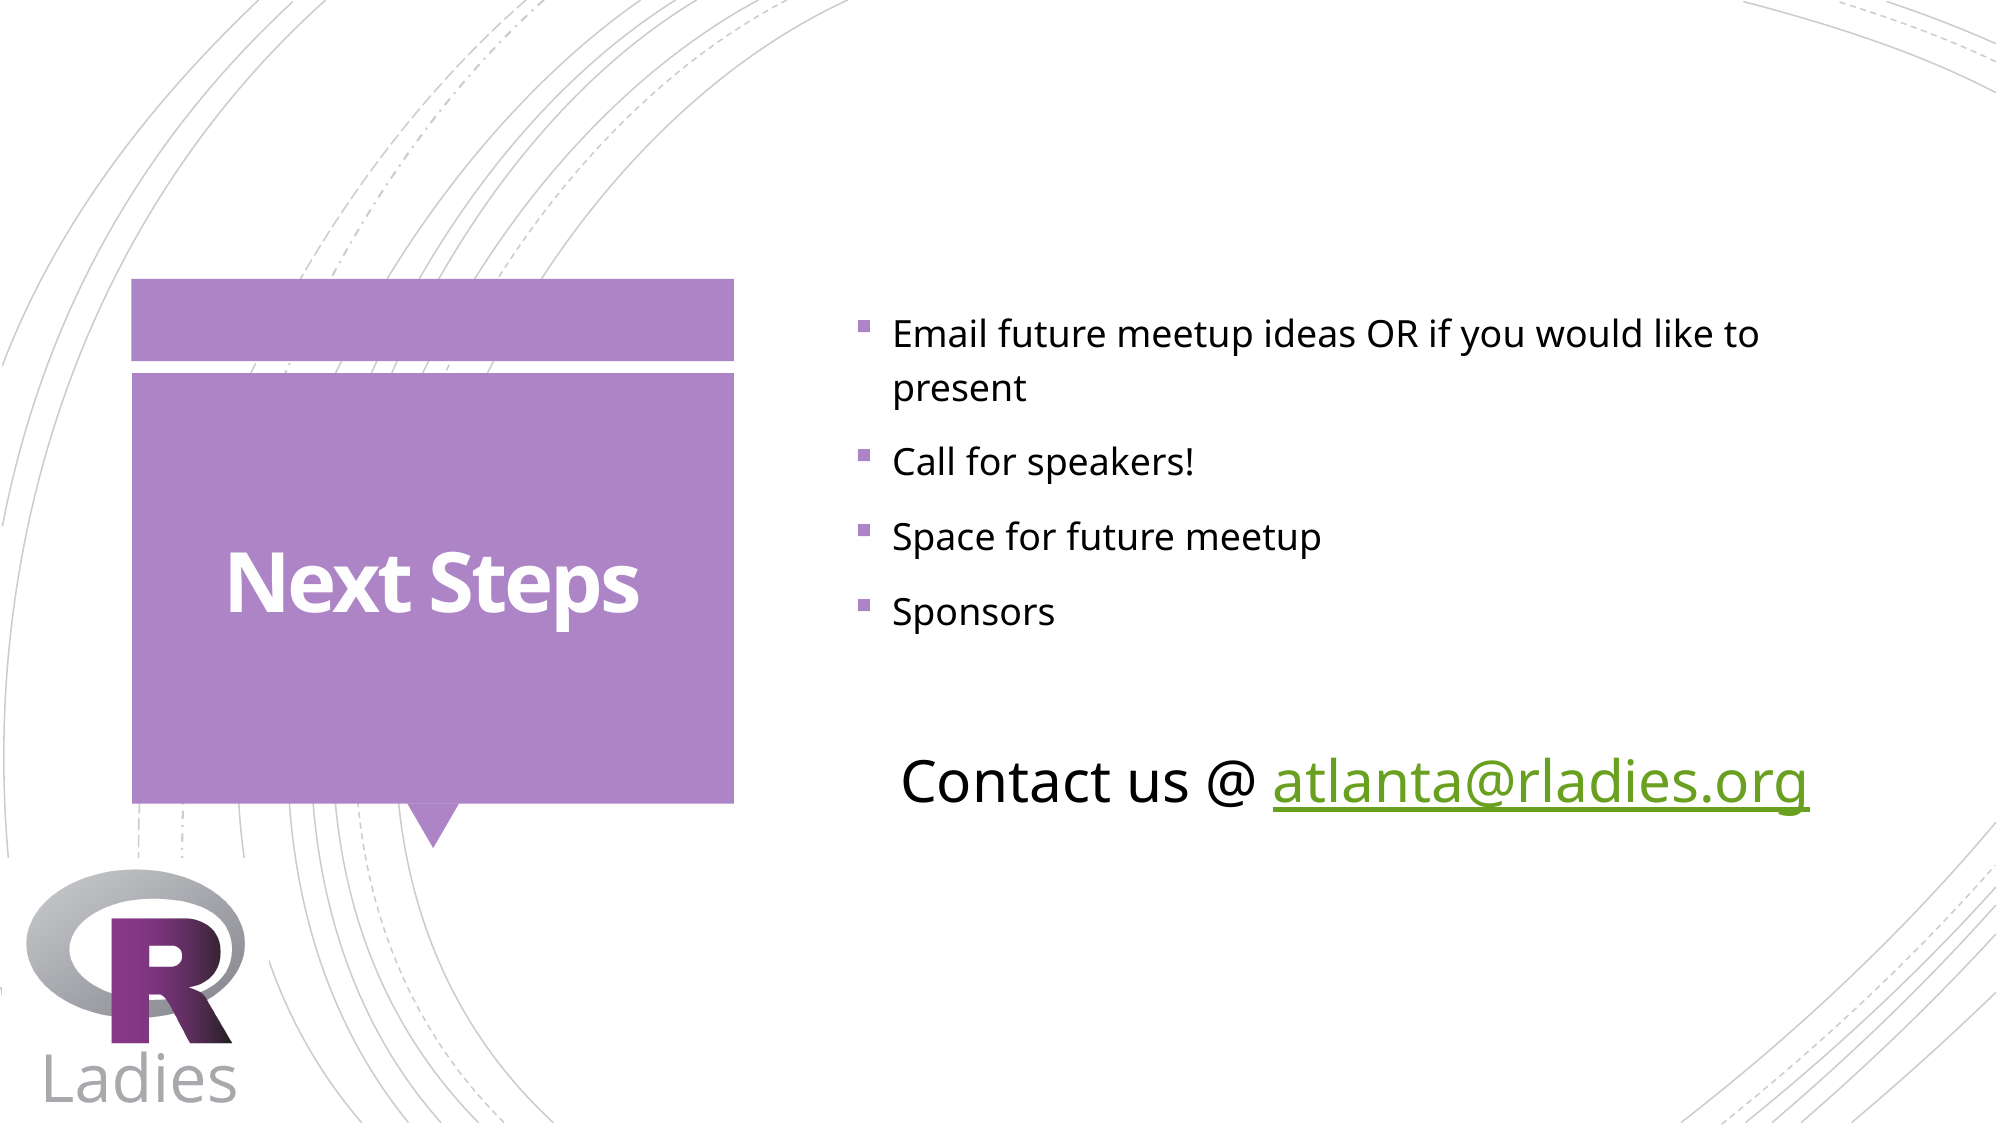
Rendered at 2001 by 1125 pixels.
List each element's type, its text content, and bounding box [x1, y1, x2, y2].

picture [1, 858, 269, 1125]
list Email future meetup ideas OR if you would like to present Call for speakers! Space for future meetup Sponsors Contact us @ atlanta@rladies.org [839, 131, 1871, 993]
title Next Steps [145, 385, 720, 789]
